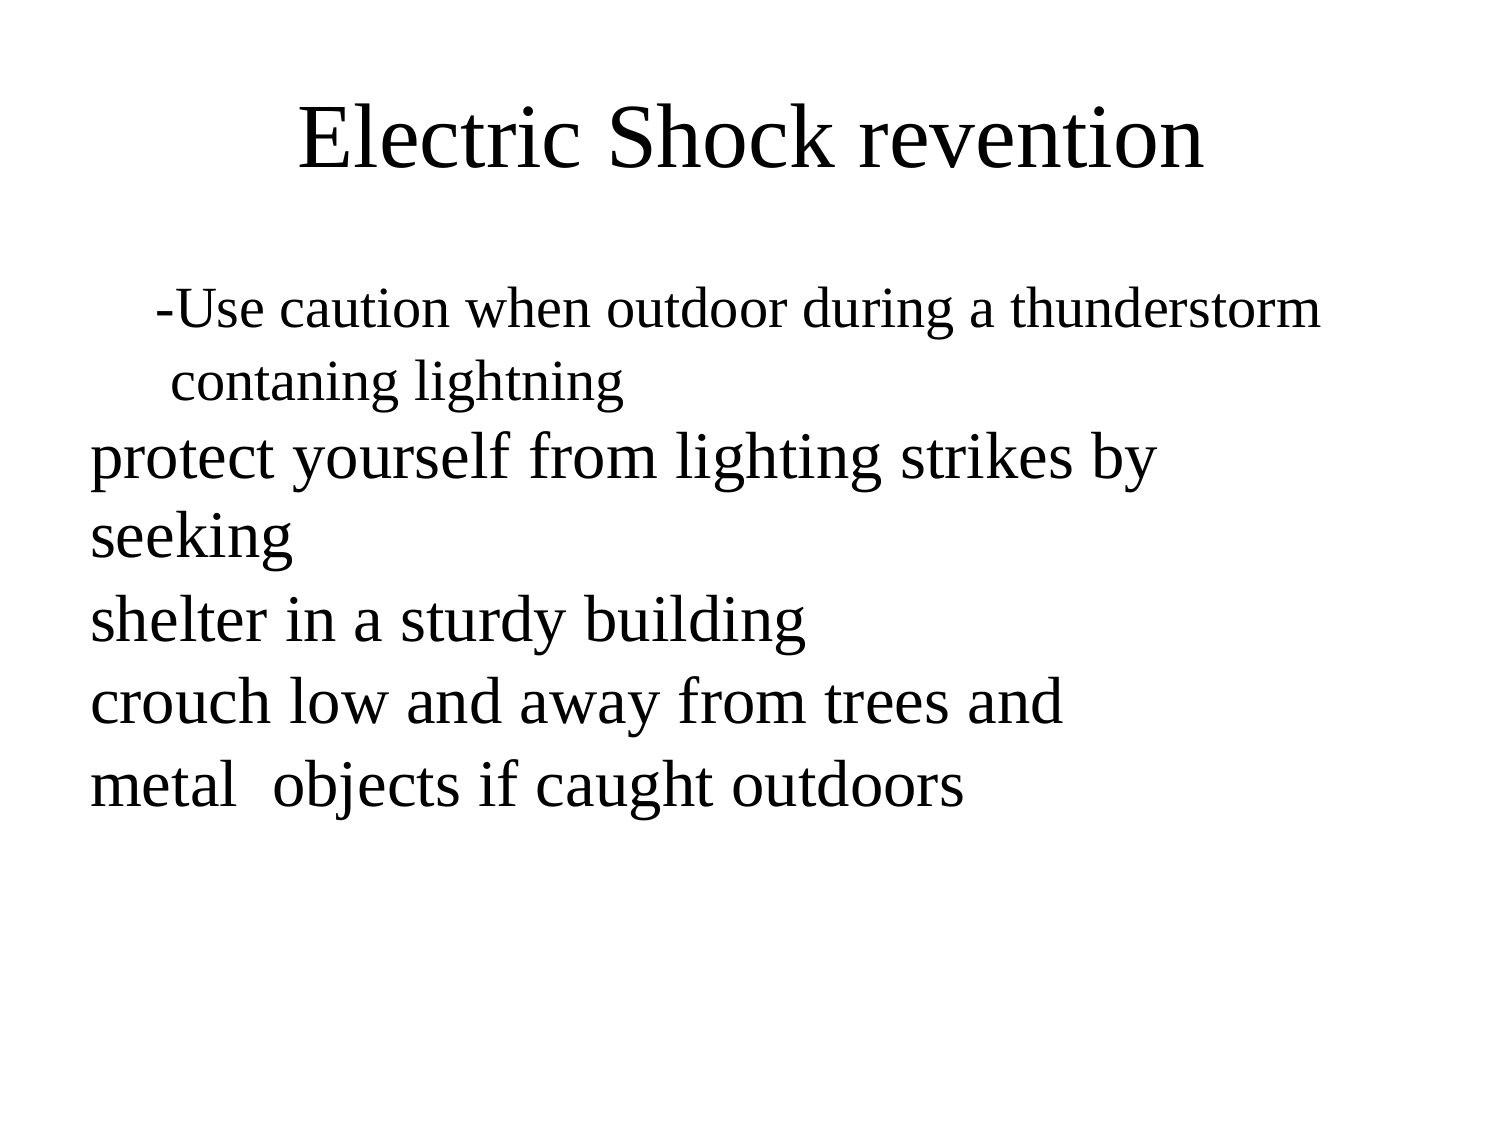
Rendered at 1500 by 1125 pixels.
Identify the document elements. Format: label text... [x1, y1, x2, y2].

title Electric Shock revention [295, 73, 1207, 264]
text_box -Use caution when outdoor during a thunderstorm contaning lightning protect yourself from lighting strikes by seeking shelter in a sturdy building crouch low and away from trees and metal objects if caught outdoors [87, 264, 1377, 820]
